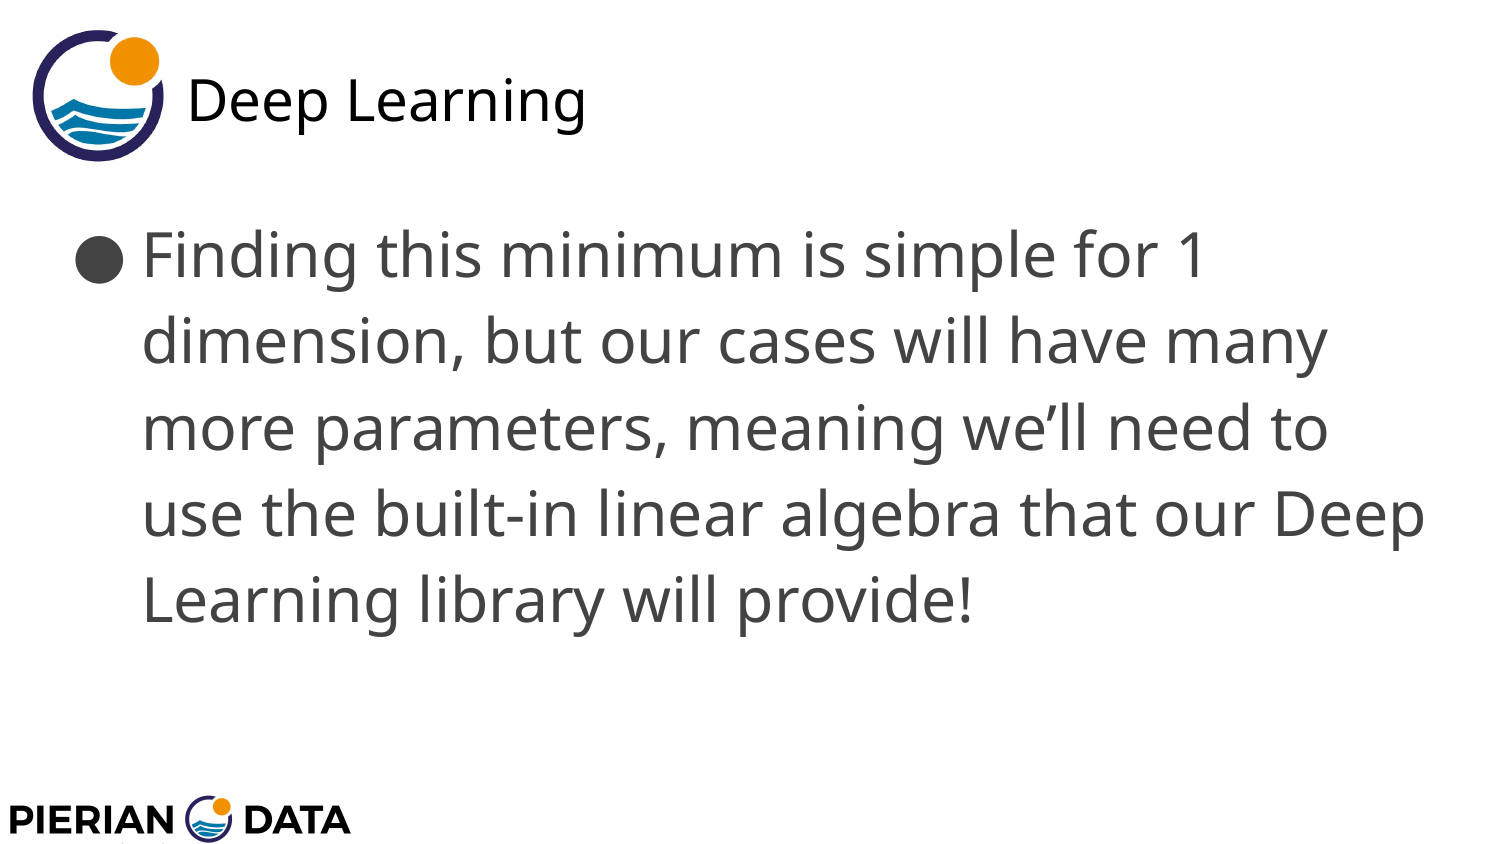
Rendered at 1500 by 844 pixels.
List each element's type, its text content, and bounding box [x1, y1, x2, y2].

picture [0, 787, 368, 844]
title Deep Learning [176, 48, 1449, 143]
picture [24, 24, 172, 167]
list Finding this minimum is simple for 1 dimension, but our cases will have many more parameters, meaning we’ll need to use the built-in linear algebra that our Deep Learning library will provide! [51, 189, 1449, 750]
